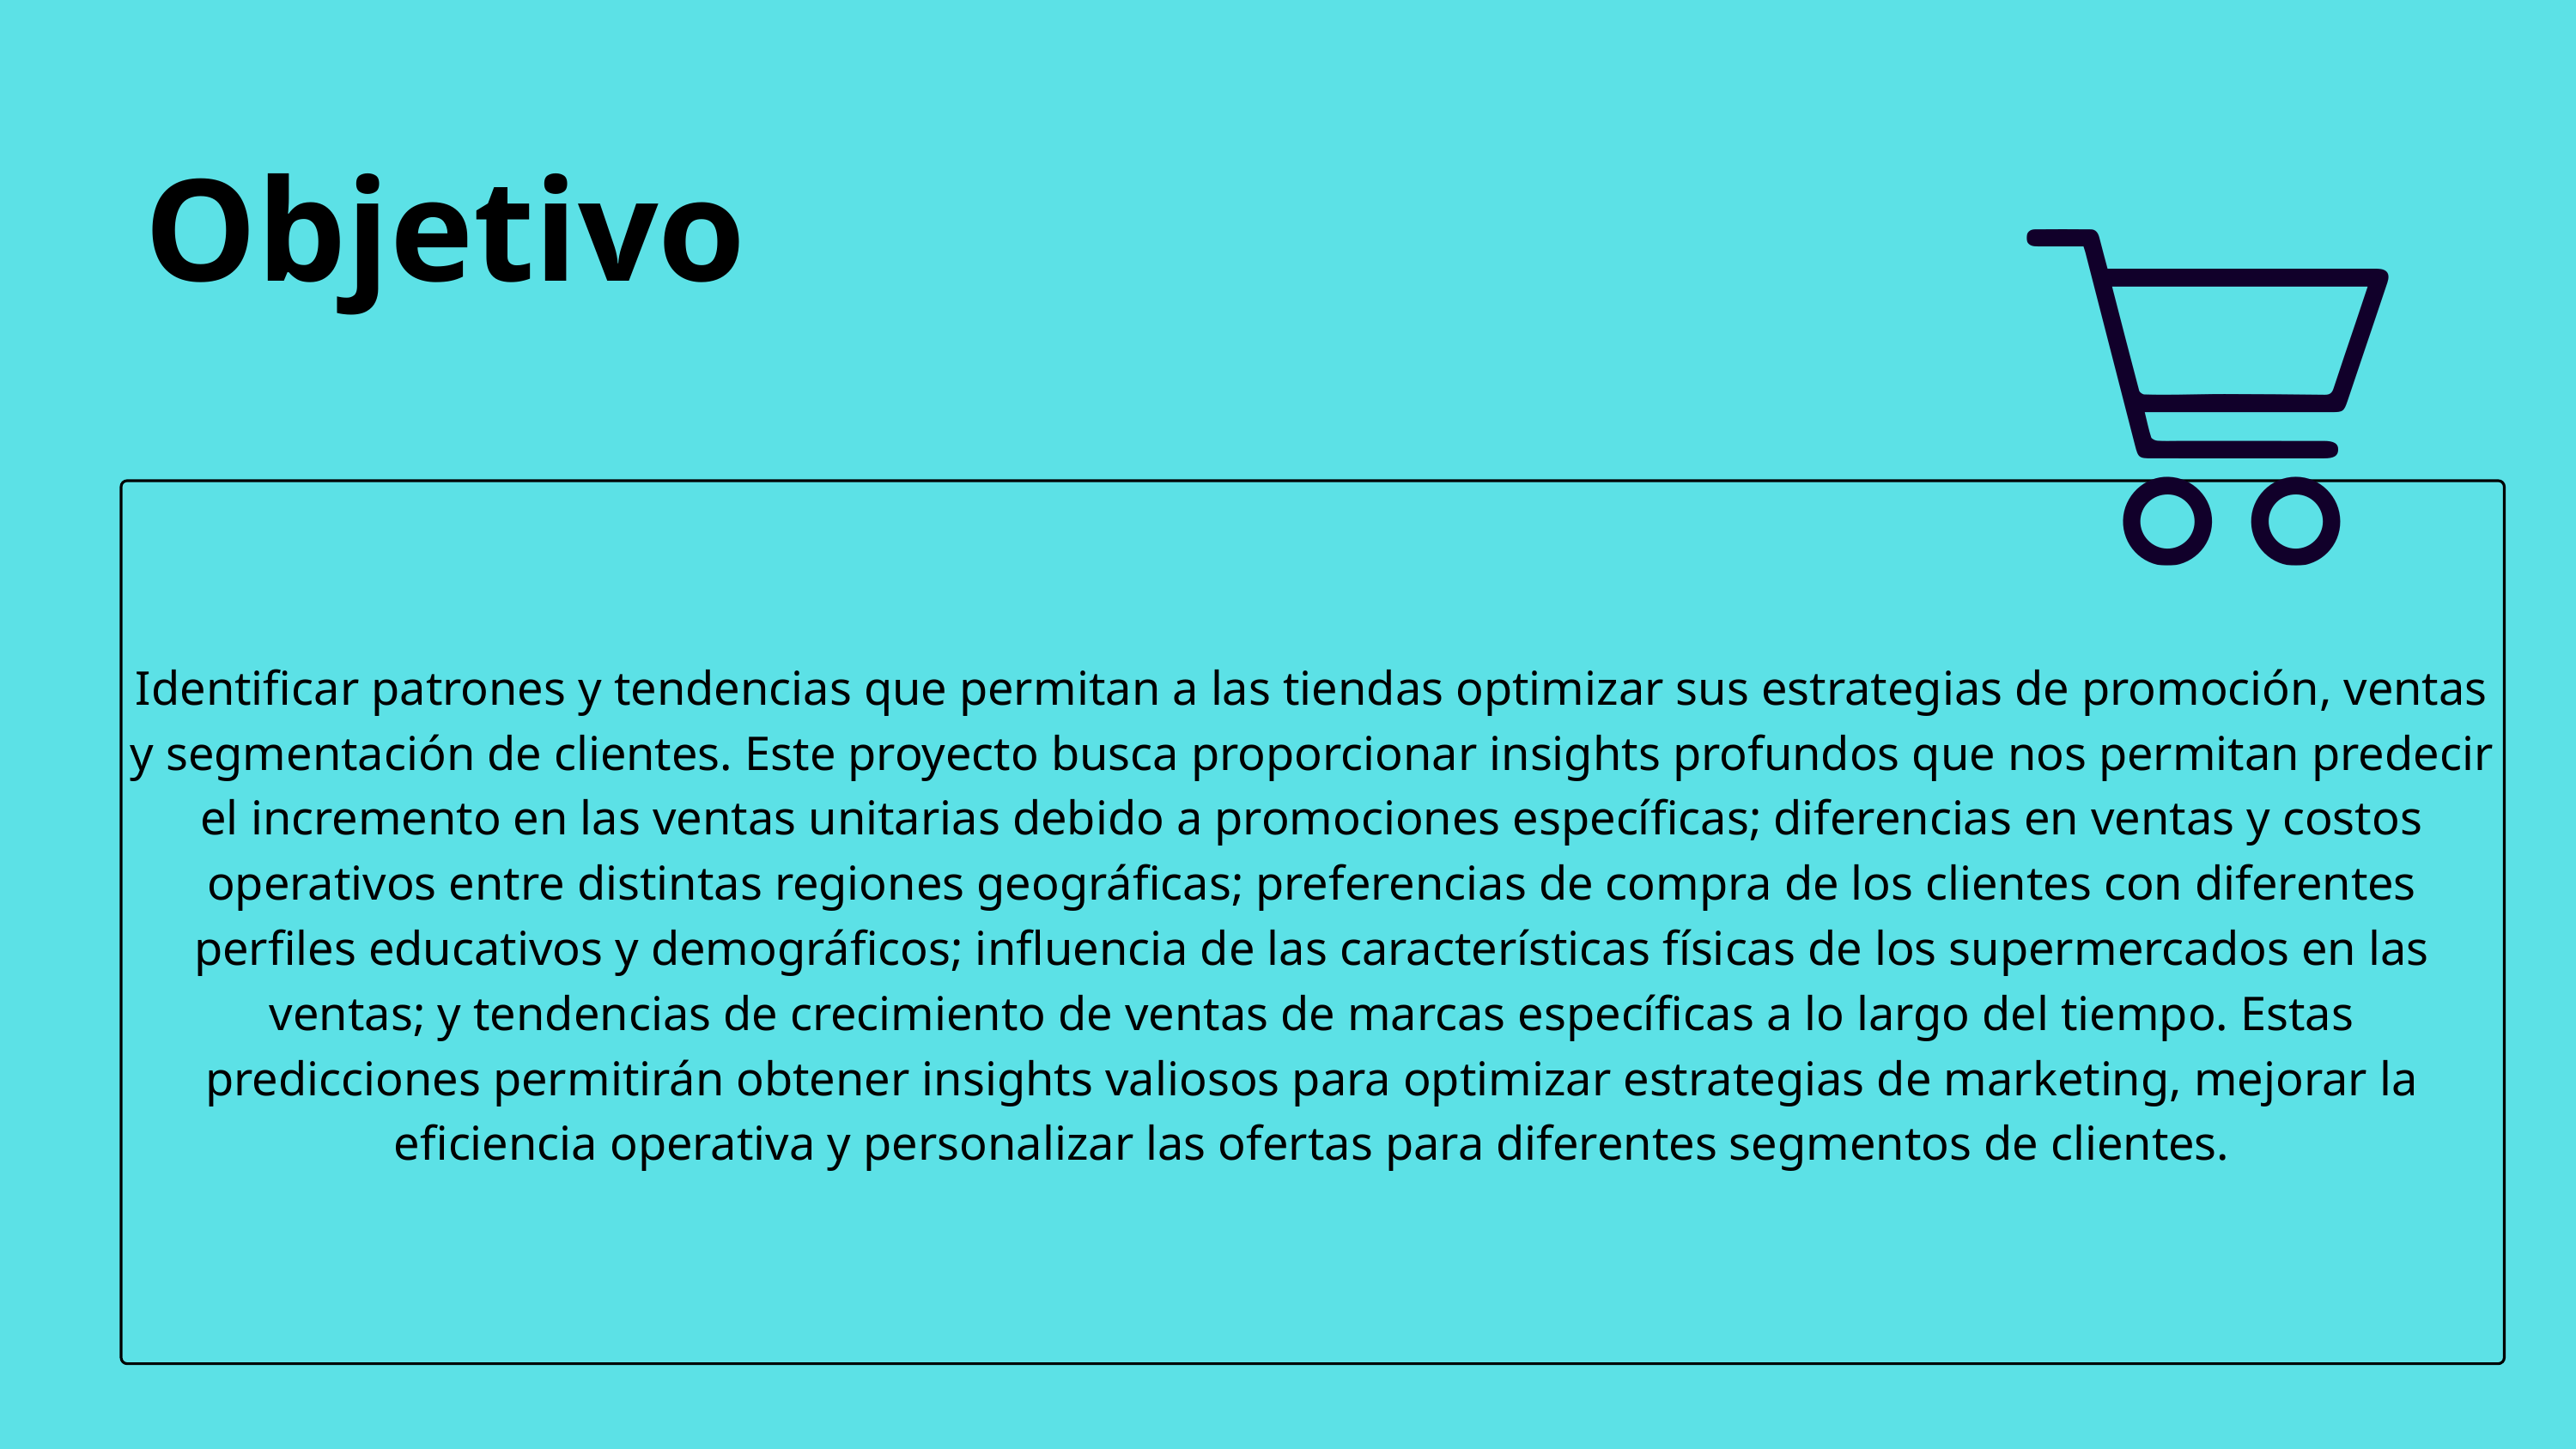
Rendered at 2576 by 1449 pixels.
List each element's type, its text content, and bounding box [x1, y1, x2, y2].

text_box [2026, 229, 2390, 477]
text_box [120, 480, 2505, 1364]
text_box Objetivo [144, 156, 1999, 310]
